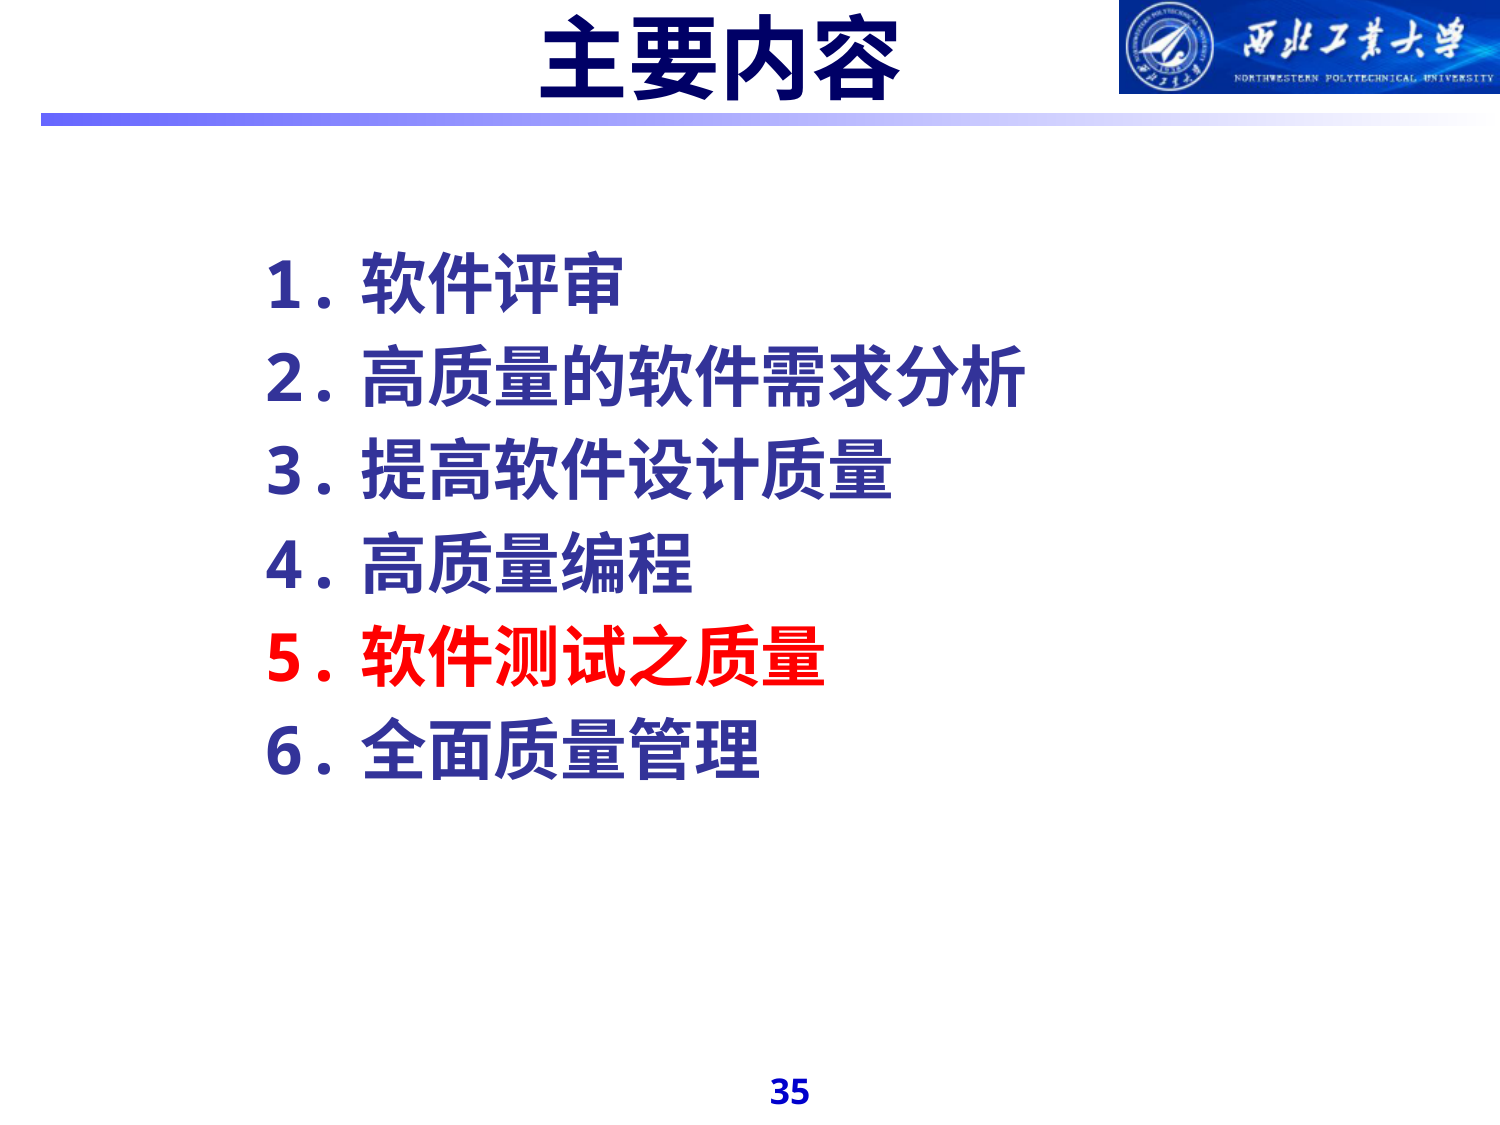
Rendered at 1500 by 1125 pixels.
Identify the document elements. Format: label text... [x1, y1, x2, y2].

text_box 1.软件评审 2.高质量的软件需求分析 3.提高软件设计质量 4.高质量编程 5.软件测试之质量 6.全面质量管理 [249, 234, 1281, 936]
text_box 主要内容 [34, 4, 1405, 119]
picture [1119, 0, 1500, 94]
